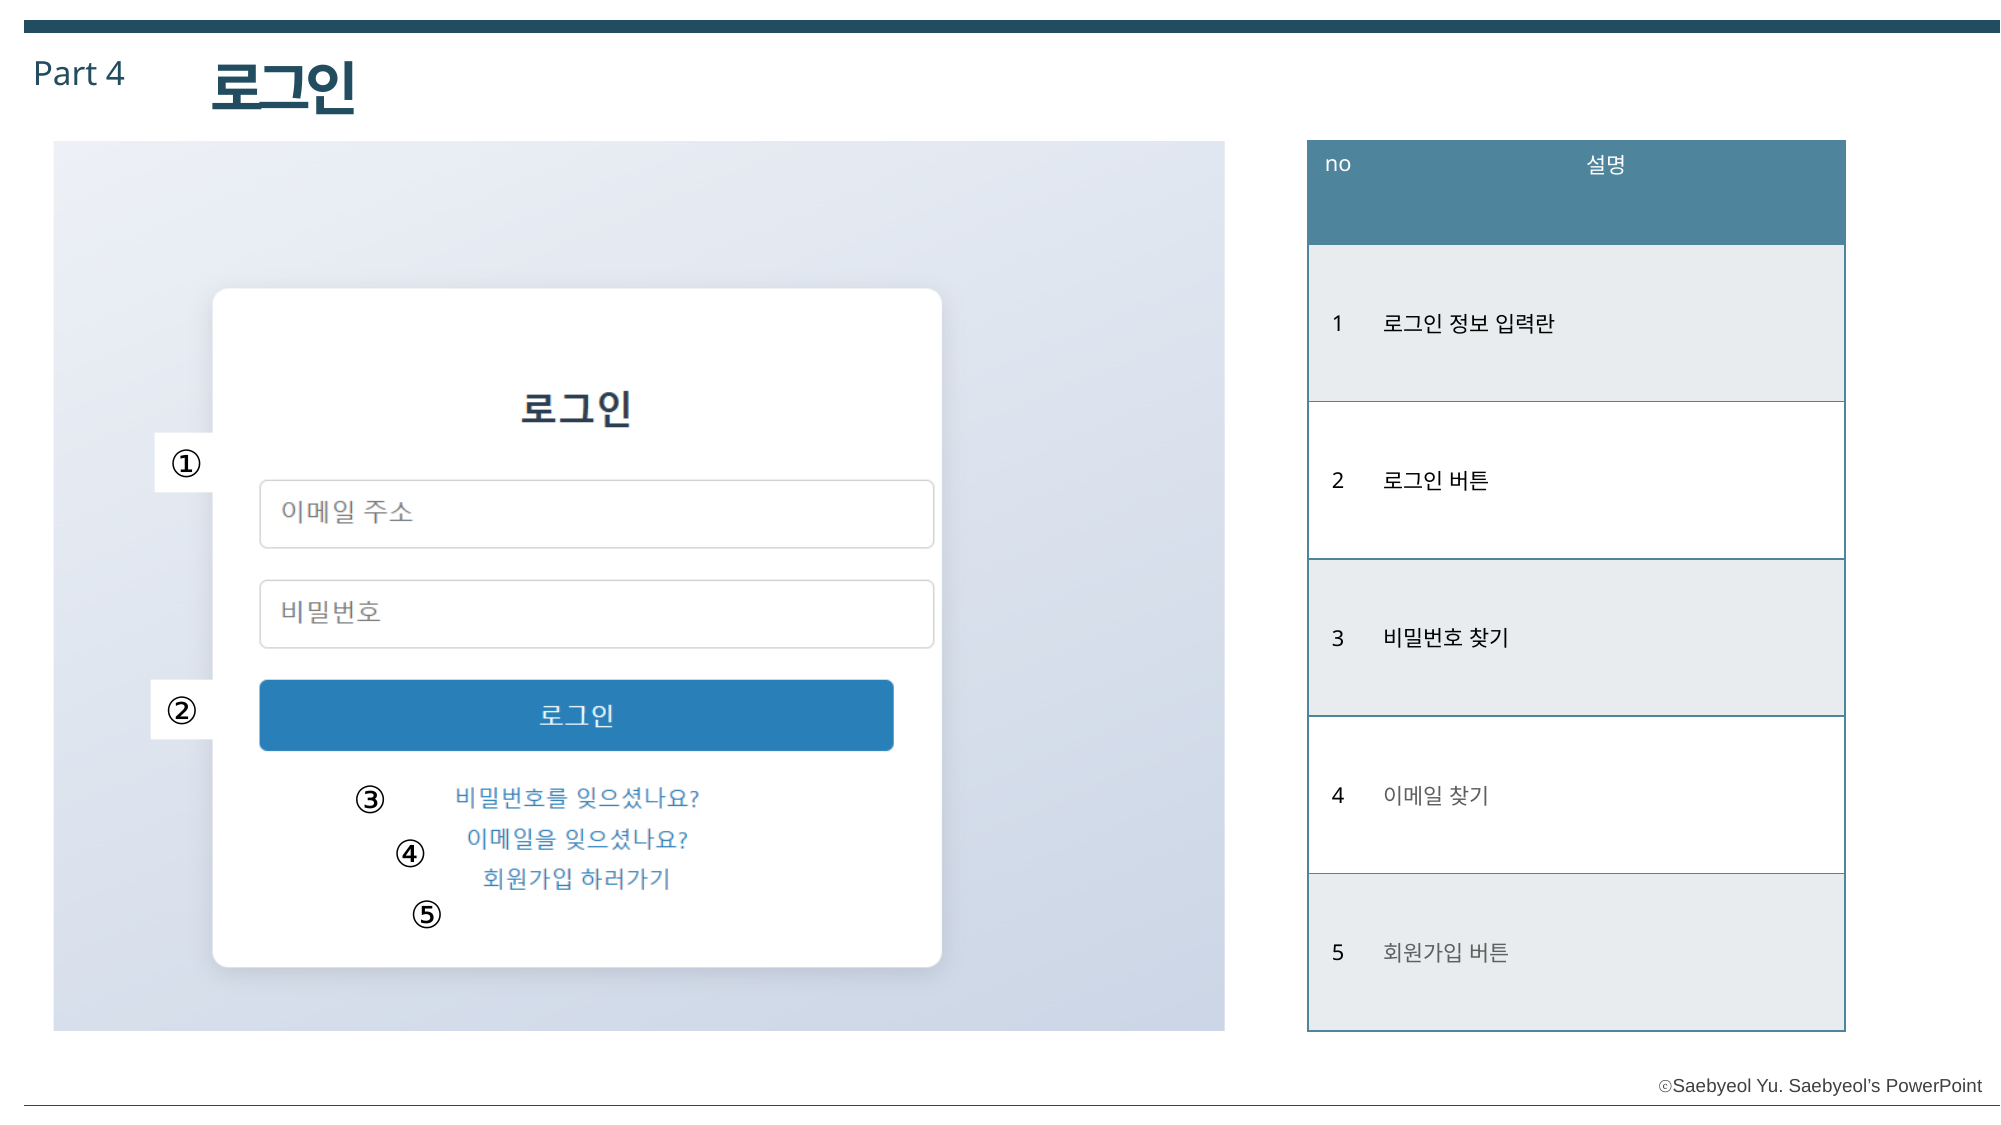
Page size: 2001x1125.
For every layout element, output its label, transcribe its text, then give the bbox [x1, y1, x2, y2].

table_cell 5 [1309, 874, 1368, 1030]
picture [53, 141, 1225, 1031]
table_cell 이메일 찾기 [1368, 717, 1844, 873]
table_cell 비밀번호 찾기 [1368, 560, 1844, 715]
text_box Part 4 [18, 44, 140, 100]
table_cell 로그인 버튼 [1368, 402, 1844, 558]
table_header 설명 [1368, 142, 1844, 243]
table_cell 2 [1309, 402, 1368, 558]
table_cell 1 [1309, 245, 1368, 401]
table_cell 3 [1309, 560, 1368, 715]
text_box 로그인 [195, 44, 374, 130]
table_cell 회원가입 버튼 [1368, 874, 1844, 1030]
table_cell 로그인 정보 입력란 [1368, 245, 1844, 401]
table_cell 4 [1309, 717, 1368, 873]
table_header no [1309, 142, 1368, 243]
